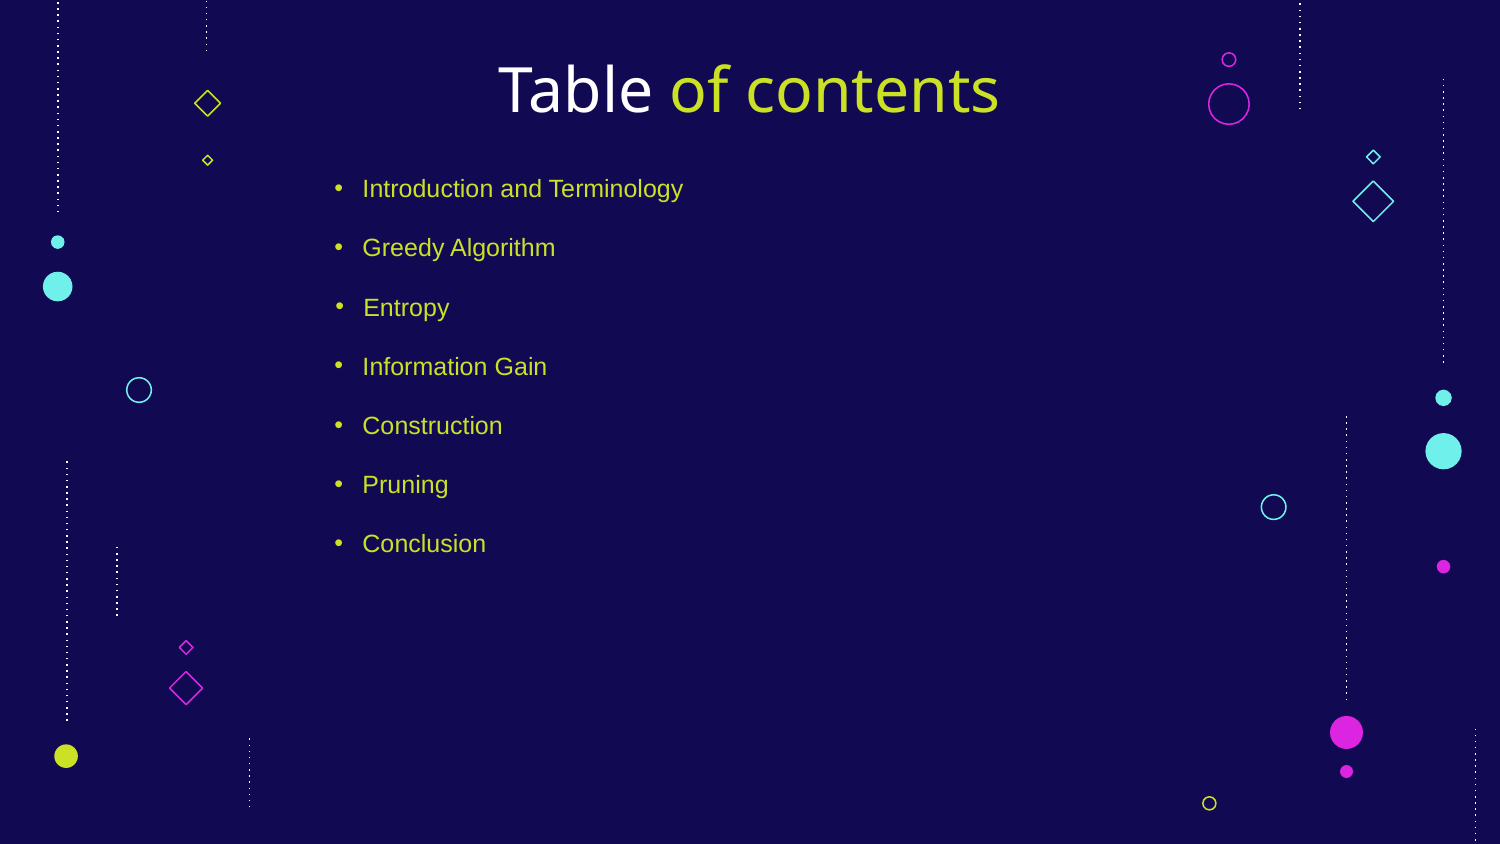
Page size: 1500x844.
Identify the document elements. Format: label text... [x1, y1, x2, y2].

title Table of contents [319, 34, 1181, 114]
text_box [1366, 150, 1381, 164]
text_box [1329, 715, 1364, 749]
text_box [126, 377, 152, 403]
text_box [202, 155, 213, 166]
text_box [1261, 494, 1286, 520]
text_box Conclusion [319, 520, 712, 566]
text_box Pruning [319, 461, 712, 507]
text_box [194, 90, 221, 117]
text_box Construction [319, 402, 712, 447]
text_box [179, 640, 193, 655]
text_box Greedy Algorithm [319, 224, 712, 269]
text_box [169, 671, 203, 705]
text_box Information Gain [319, 342, 712, 388]
text_box Introduction and Terminology [319, 165, 712, 210]
text_box Entropy [320, 283, 713, 329]
